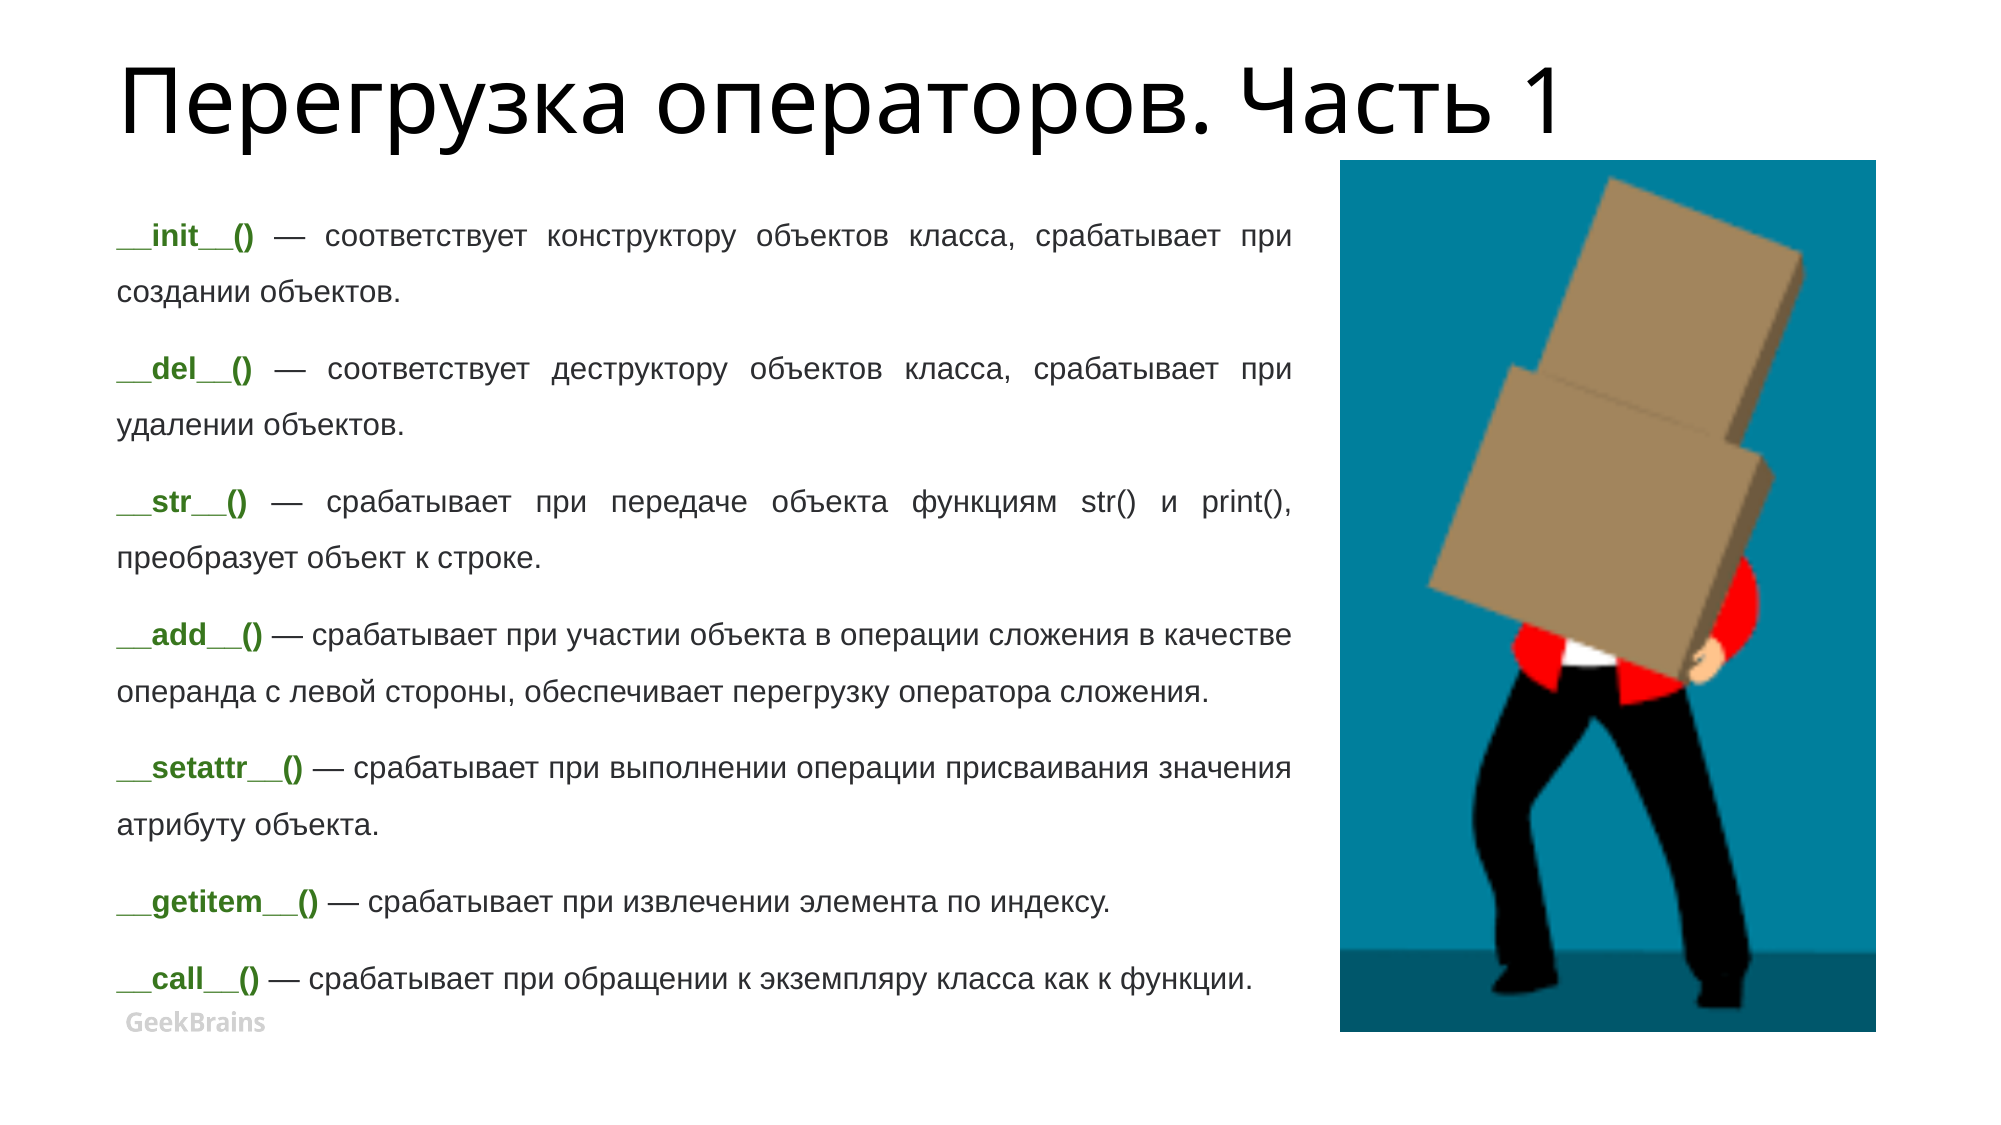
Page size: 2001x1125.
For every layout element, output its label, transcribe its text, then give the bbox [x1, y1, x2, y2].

picture [126, 1011, 265, 1032]
title Перегрузка операторов. Часть 1 [102, 31, 1876, 161]
text_box __init__() — соответствует конструктору объектов класса, срабатывает при создании объектов. __del__() — соответствует деструктору объектов класса, срабатывает при удалении объектов. __str__() — срабатывает при передаче объекта функциям str() и print(), преобразует объект к строке. __add__() — срабатывает при участии объекта в операции сложения в качестве операнда с левой стороны, обеспечивает перегрузку оператора сложения. __setattr__() — срабатывает при выполнении операции присваивания значения атрибуту объекта. __getitem__() — срабатывает при извлечении элемента по индексу. __call__() — срабатывает при обращении к экземпляру класса как к функции. [26, 204, 1309, 987]
picture [1425, 176, 1807, 1008]
